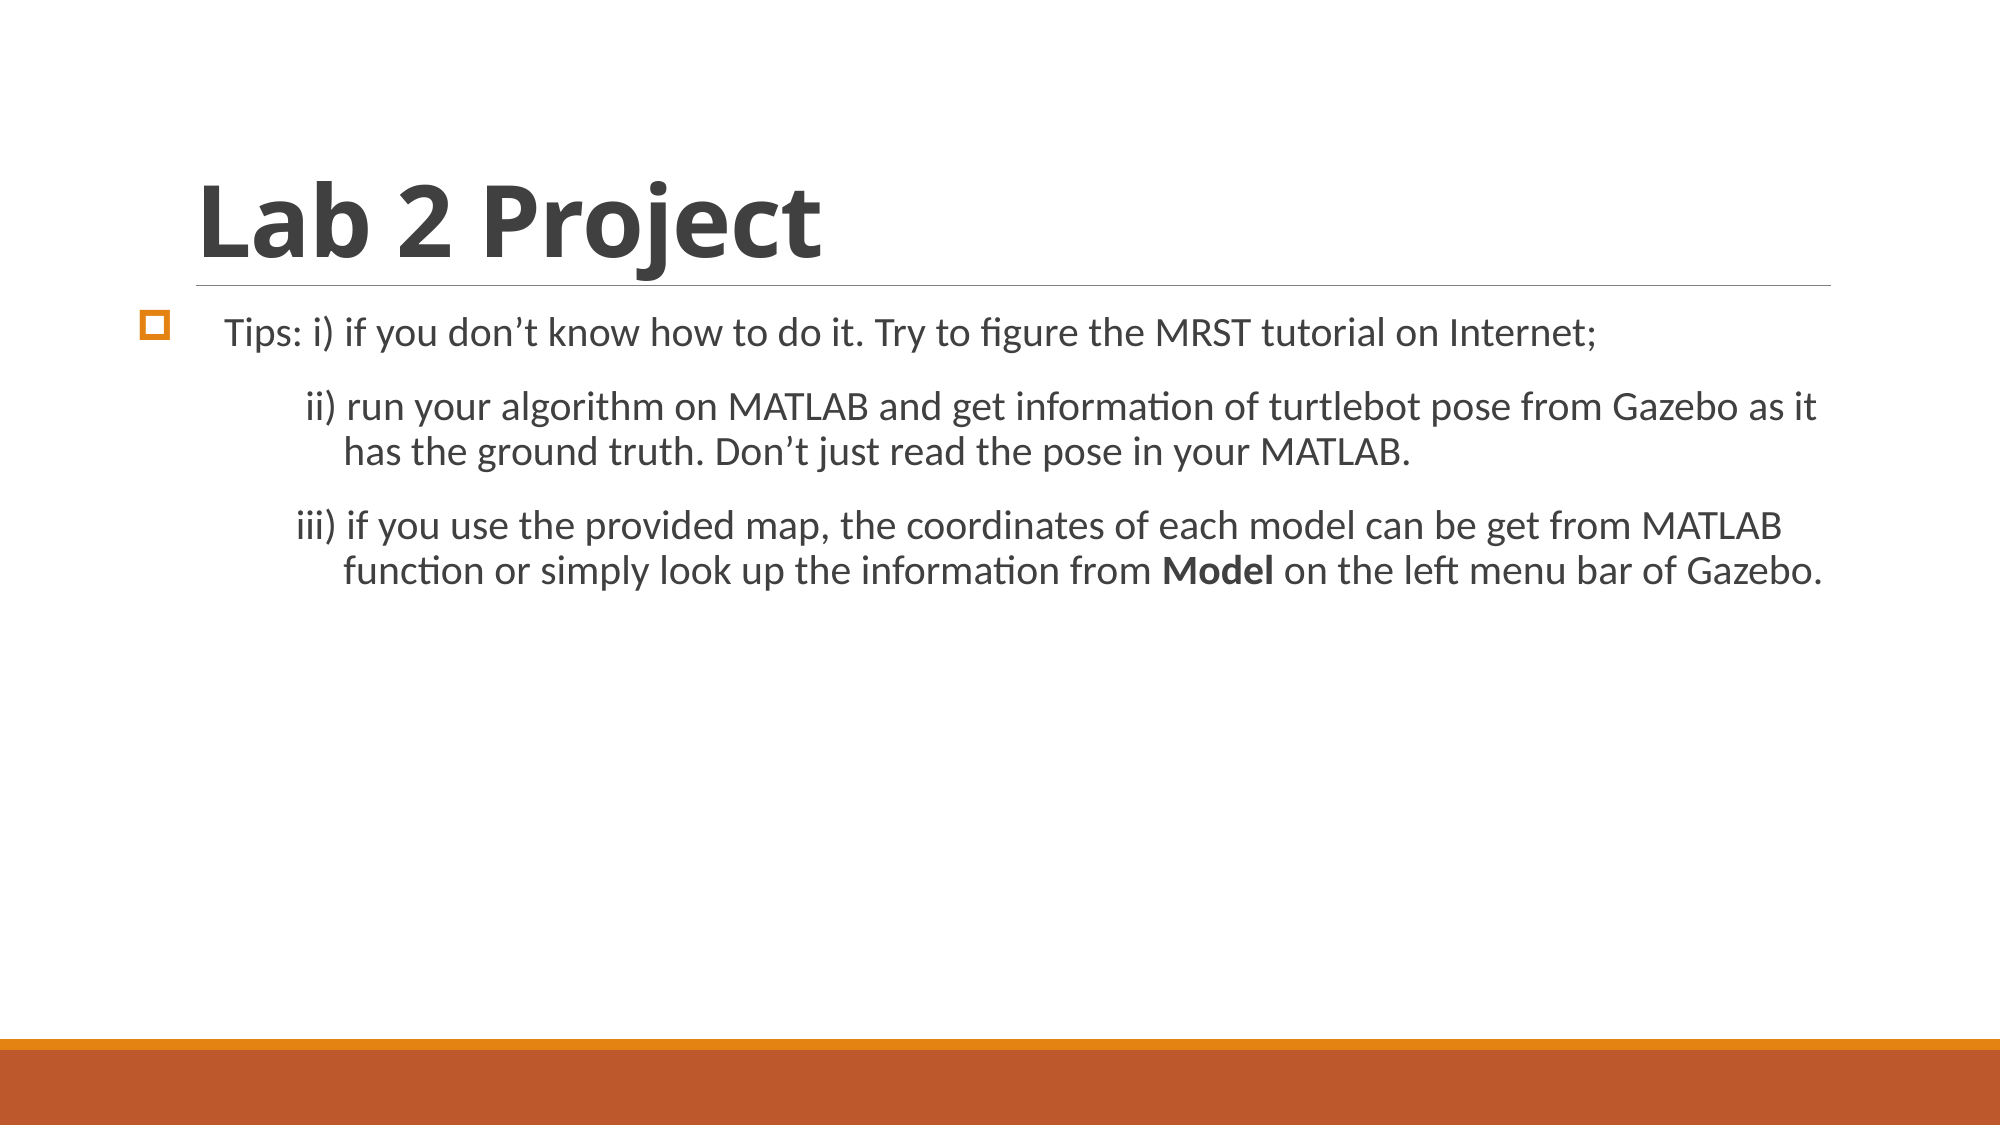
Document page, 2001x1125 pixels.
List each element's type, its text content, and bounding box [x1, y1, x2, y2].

title Lab 2 Project [180, 47, 1830, 285]
list Tips: i) if you don’t know how to do it. Try to figure the MRST tutorial on Internet; ii) run your algorithm on MATLAB and get information of turtlebot pose from Gazebo as it has the ground truth. Don’t just read the pose in your MATLAB. iii) if you use the provided map, the coordinates of each model can be get from MATLAB function or simply look up the information from Model on the left menu bar of Gazebo. [136, 302, 1830, 963]
